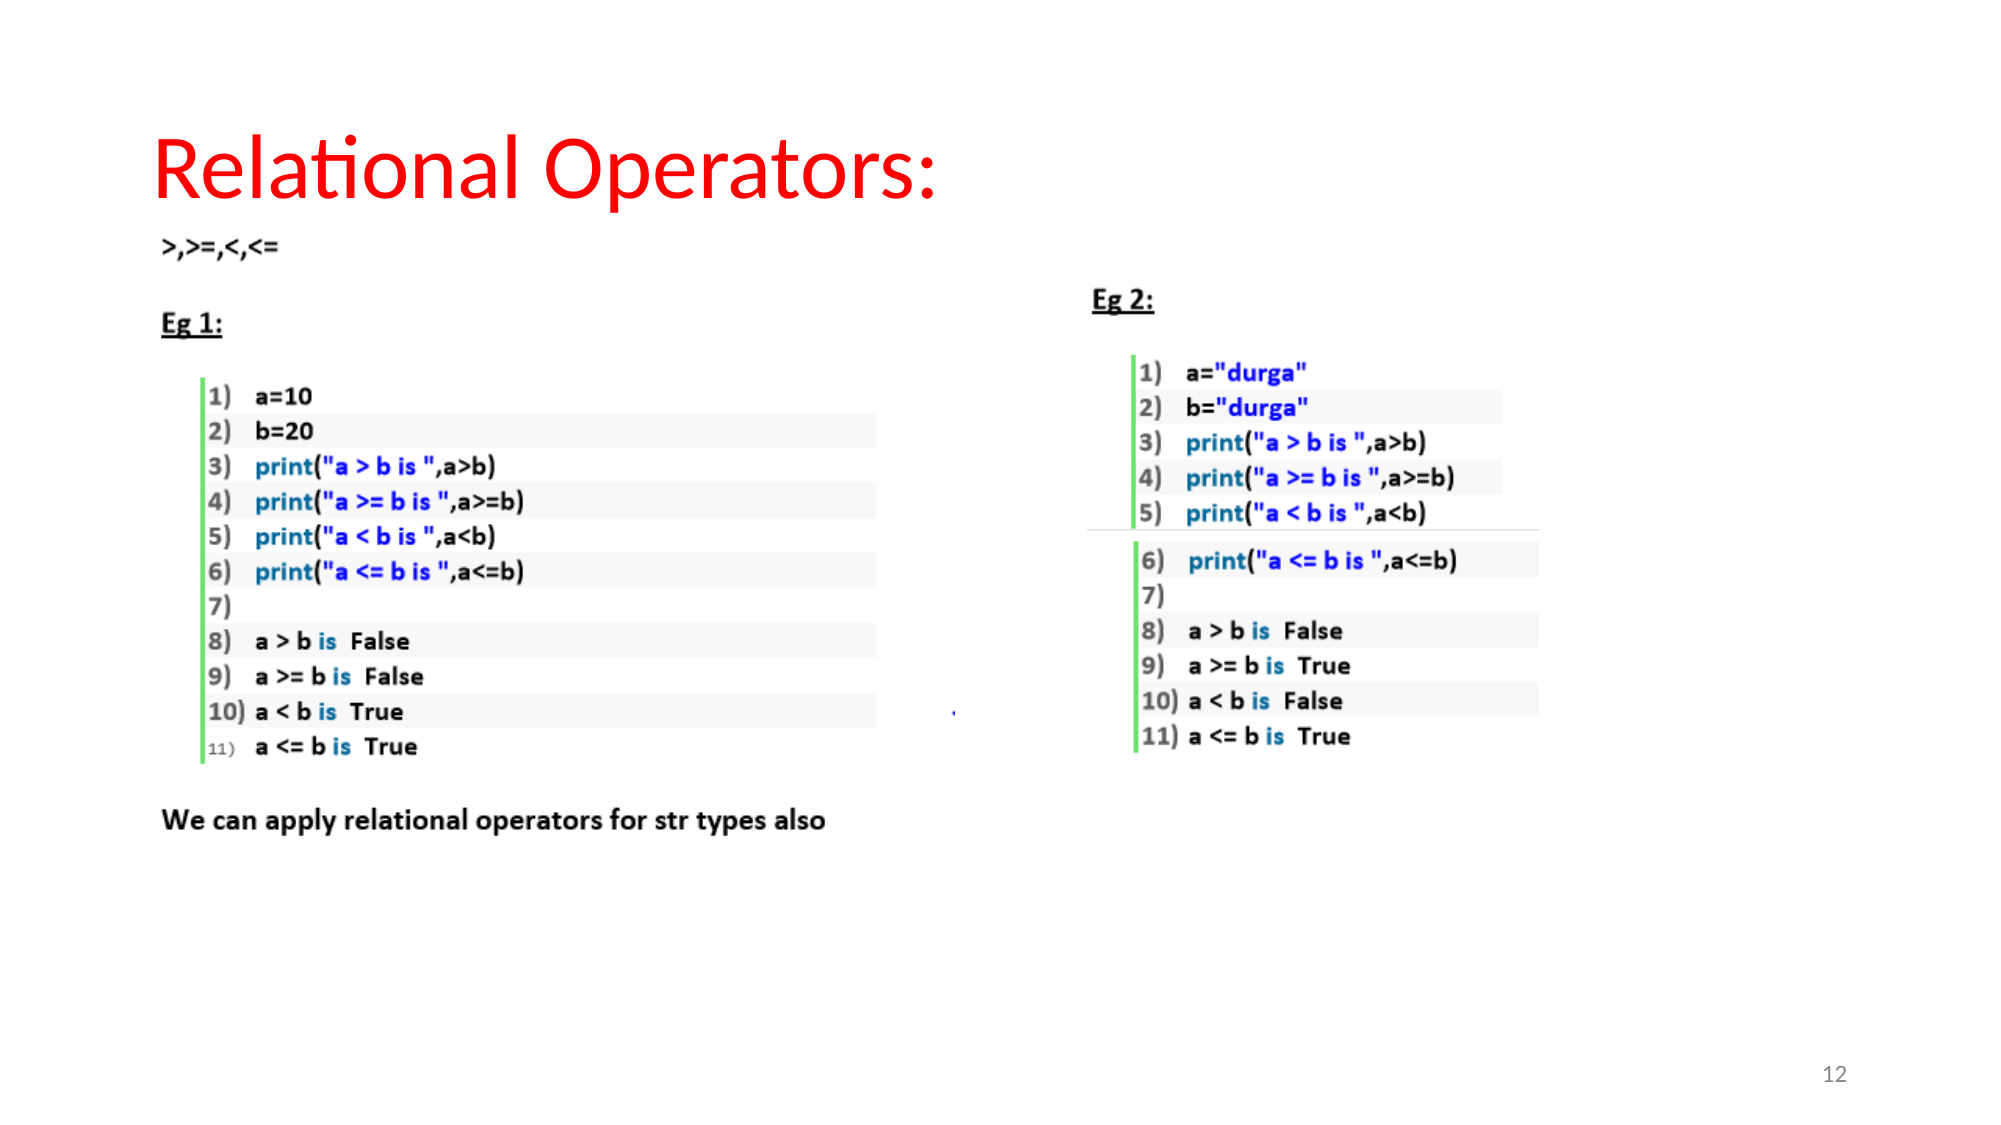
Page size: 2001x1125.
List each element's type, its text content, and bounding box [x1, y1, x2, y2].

picture [1035, 269, 1540, 776]
slide_number ‹#› [1412, 1042, 1863, 1103]
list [102, 229, 955, 858]
title Relational Operators: [137, 59, 1863, 278]
